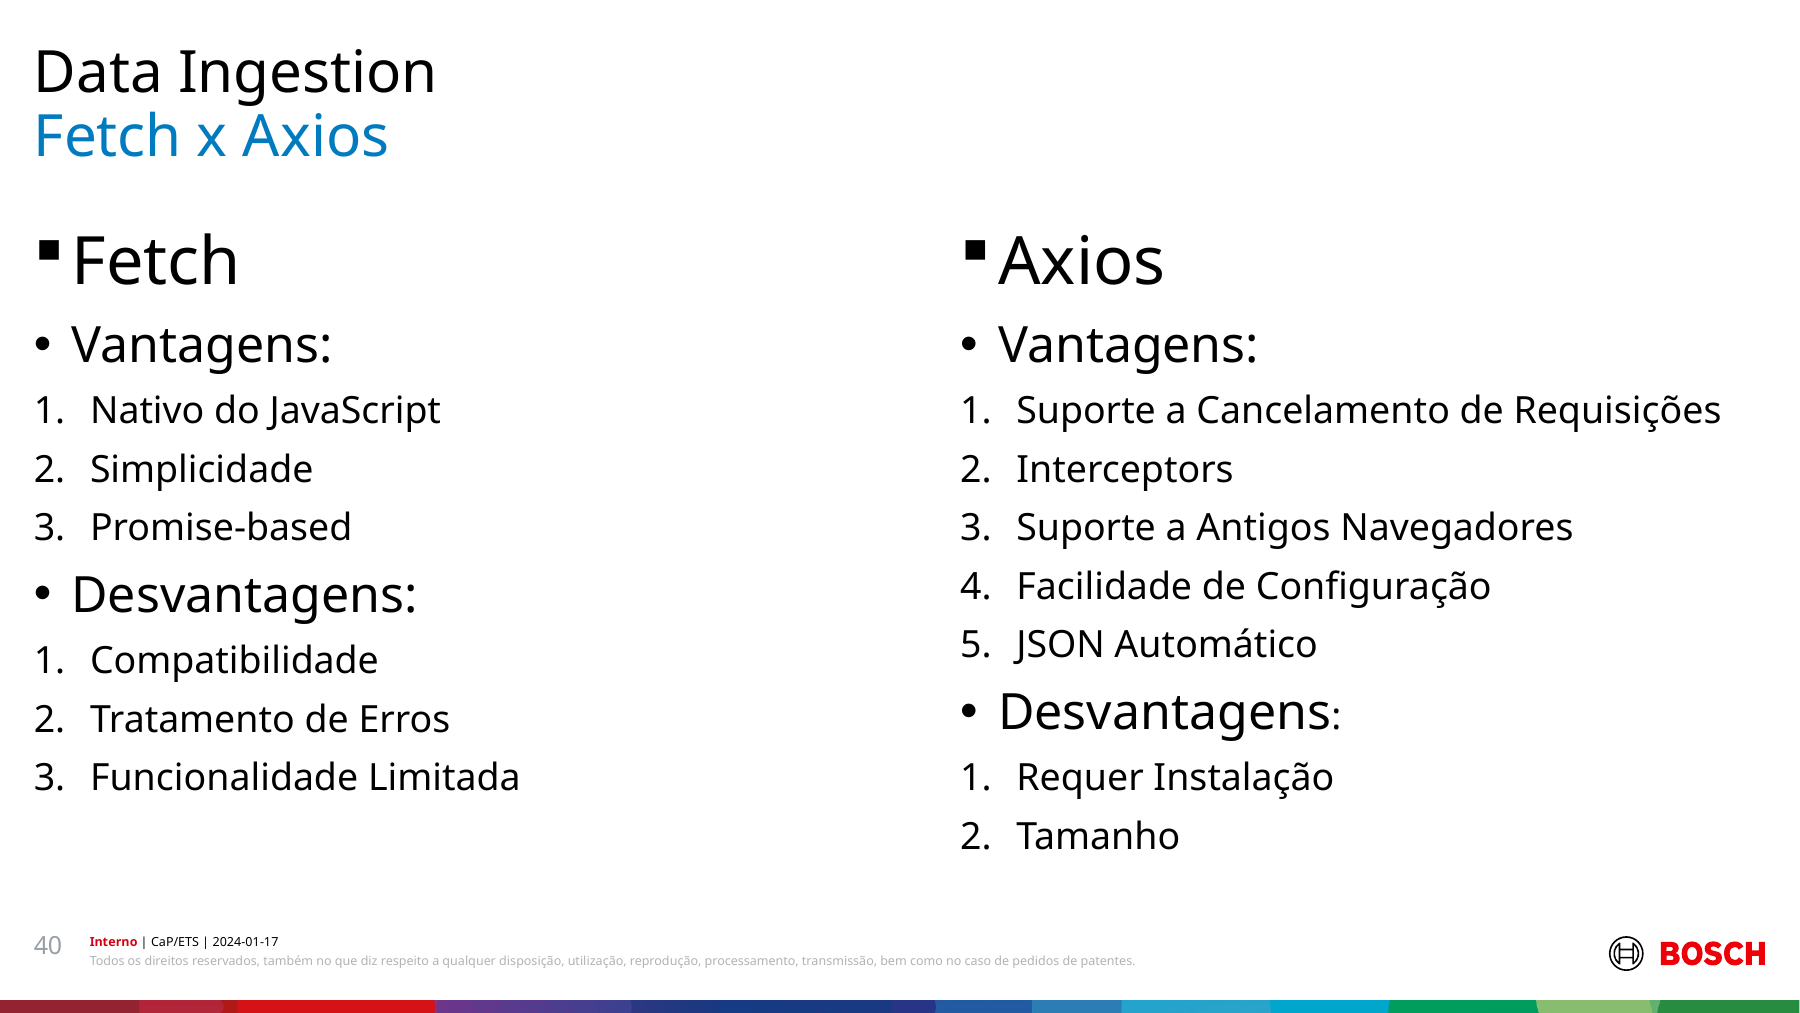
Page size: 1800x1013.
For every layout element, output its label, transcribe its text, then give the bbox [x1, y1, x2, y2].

picture [1388, 1000, 1800, 1013]
list Fetch Vantagens: Nativo do JavaScript Simplicidade Promise-based Desvantagens: Compatibilidade Tratamento de Erros Funcionalidade Limitada [33, 212, 840, 909]
list Axios Vantagens: Suporte a Cancelamento de Requisições Interceptors Suporte a Antigos Navegadores Facilidade de Configuração JSON Automático Desvantagens: Requer Instalação Tamanho [960, 212, 1767, 909]
list Data Ingestion [33, 42, 1766, 106]
slide_number 40 [33, 929, 81, 997]
picture [0, 1000, 1270, 1013]
title Fetch x Axios [33, 106, 1766, 171]
